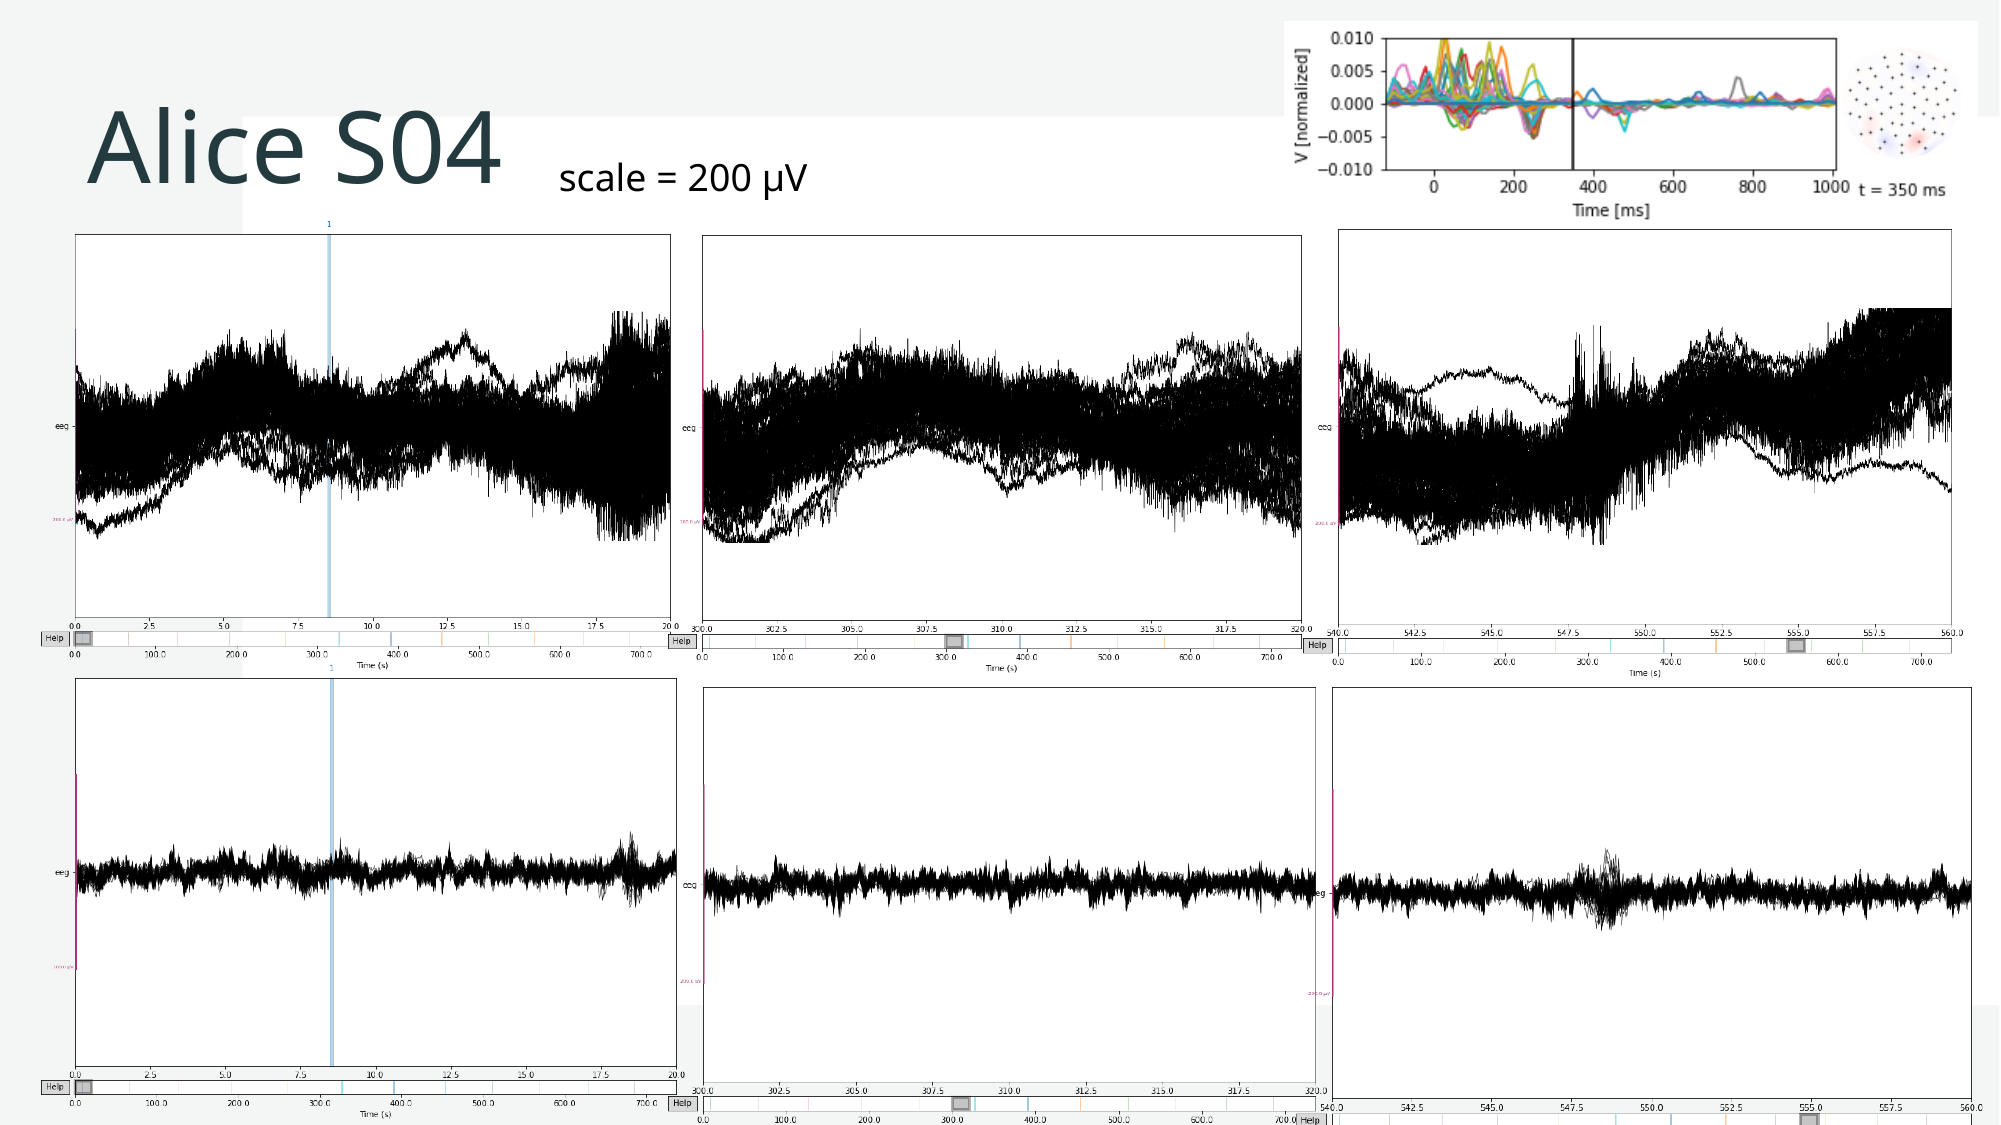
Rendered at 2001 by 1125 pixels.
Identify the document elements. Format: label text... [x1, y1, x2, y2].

text_box scale = 200 µV [543, 146, 823, 207]
title Alice S04 [72, 88, 1284, 213]
picture [32, 21, 1988, 1125]
